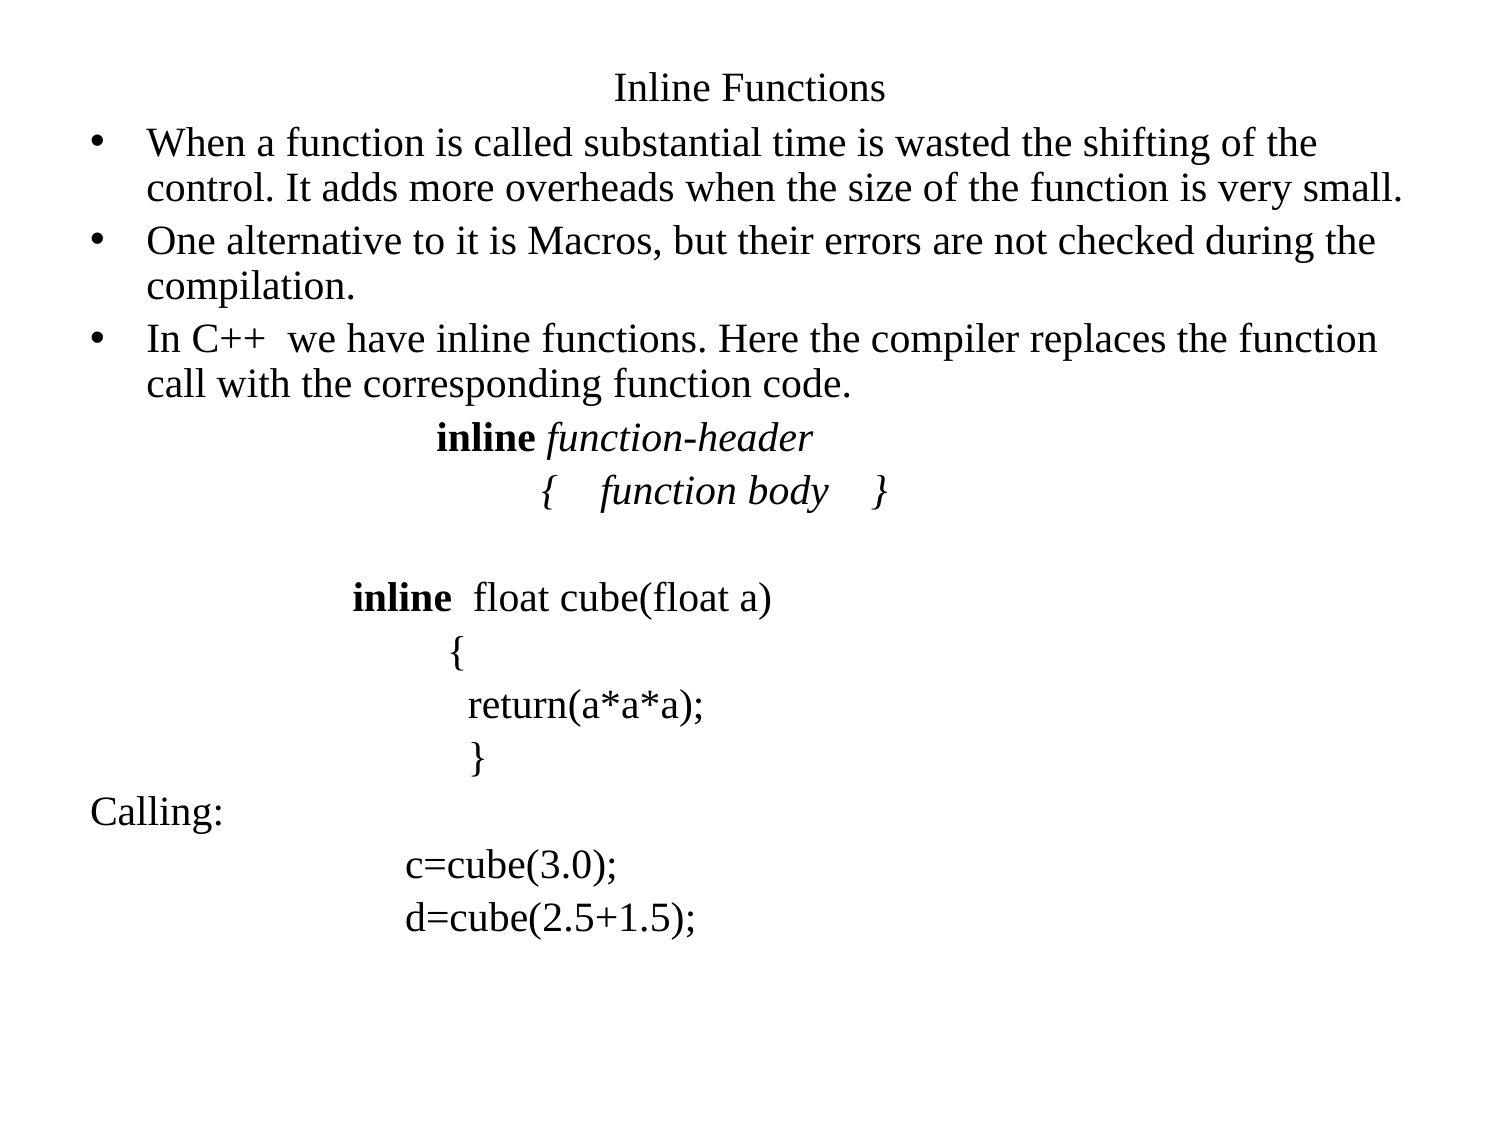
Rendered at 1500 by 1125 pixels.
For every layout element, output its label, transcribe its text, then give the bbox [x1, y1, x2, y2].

title Inline Functions [75, 45, 1425, 112]
list When a function is called substantial time is wasted the shifting of the control. It adds more overheads when the size of the function is very small. One alternative to it is Macros, but their errors are not checked during the compilation. In C++ we have inline functions. Here the compiler replaces the function call with the corresponding function code. inline function-header { function body } inline float cube(float a) { return(a*a*a); } Calling: c=cube(3.0); d=cube(2.5+1.5); [75, 112, 1425, 1005]
